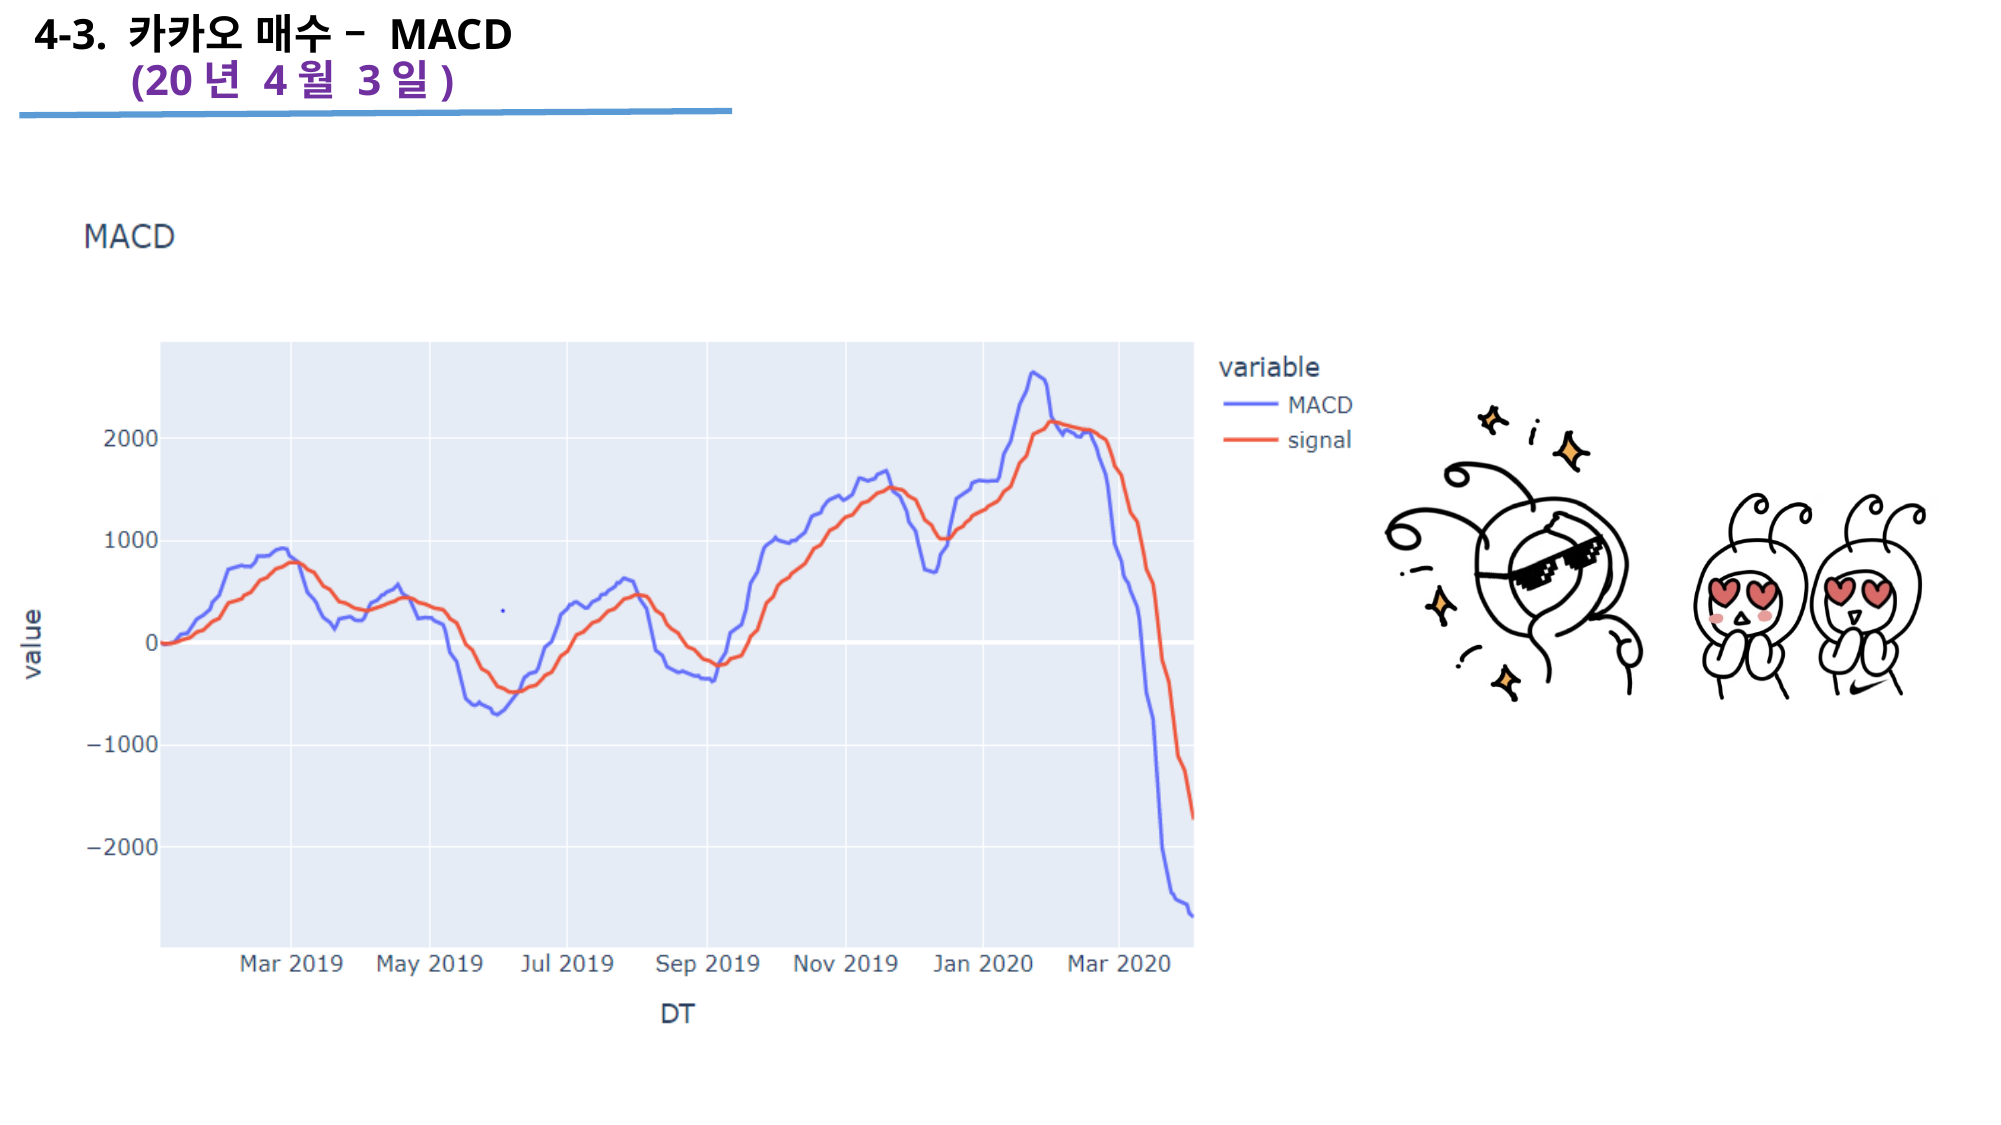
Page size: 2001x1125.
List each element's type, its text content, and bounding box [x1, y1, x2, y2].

text_box 4-3. 카카오 매수 – MACD (20년 4월 3일) [19, 0, 907, 125]
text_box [19, 111, 733, 116]
picture [0, 209, 2000, 1040]
